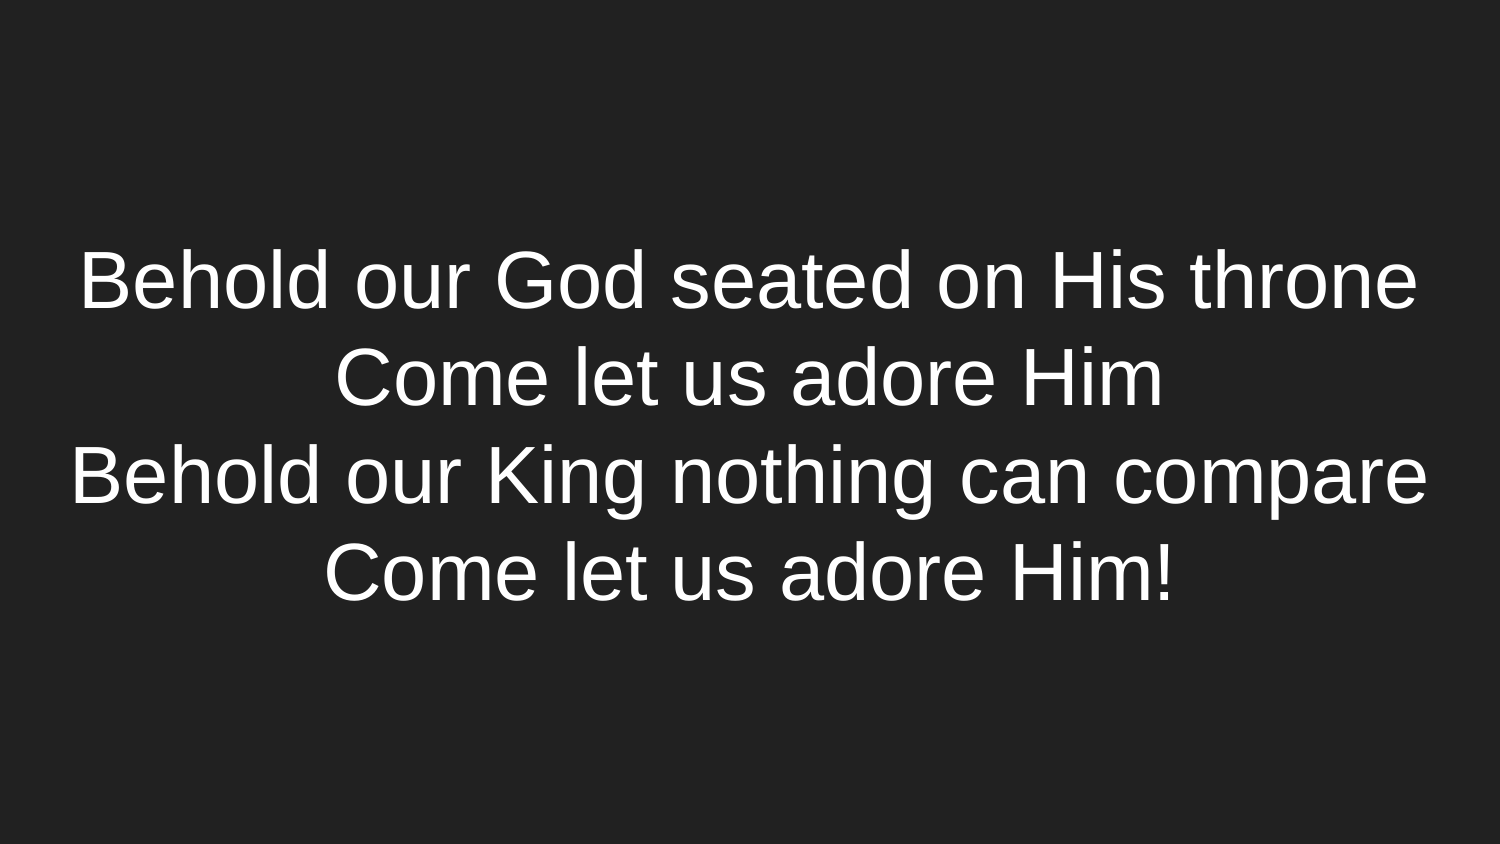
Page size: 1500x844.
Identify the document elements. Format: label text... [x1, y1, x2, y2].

title Behold our God seated on His throne Come let us adore Him Behold our King nothing can compare Come let us adore Him! [51, 352, 1449, 491]
